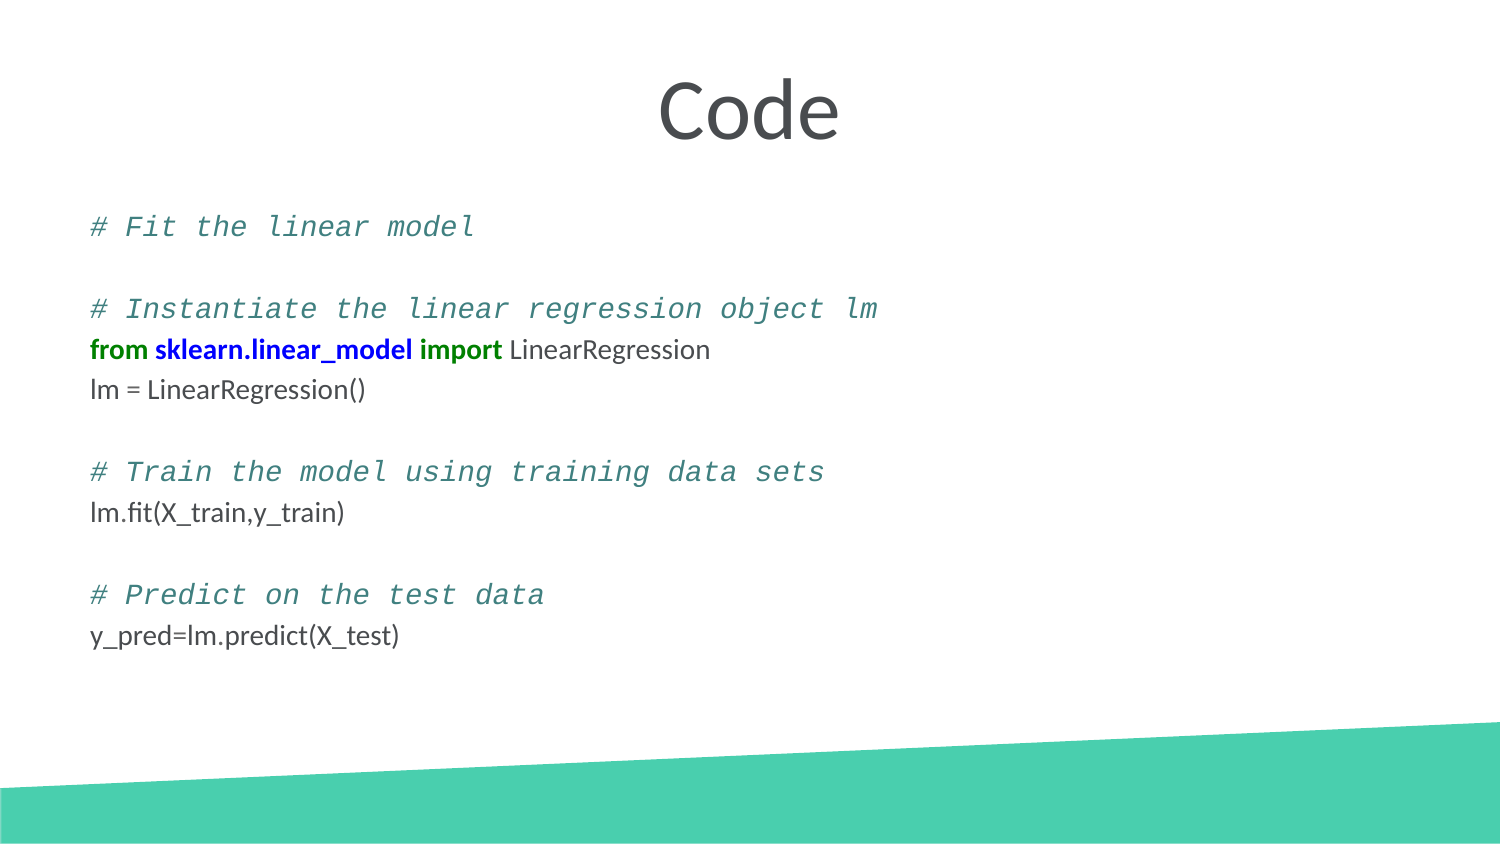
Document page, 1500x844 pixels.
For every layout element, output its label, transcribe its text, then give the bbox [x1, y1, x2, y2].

list # Fit the linear model # Instantiate the linear regression object lm from sklearn.linear_model import LinearRegression lm = LinearRegression() # Train the model using training data sets lm.fit(X_train,y_train) # Predict on the test data y_pred=lm.predict(X_test) [75, 159, 1422, 649]
picture [0, 0, 1500, 788]
title Code [75, 33, 1425, 175]
